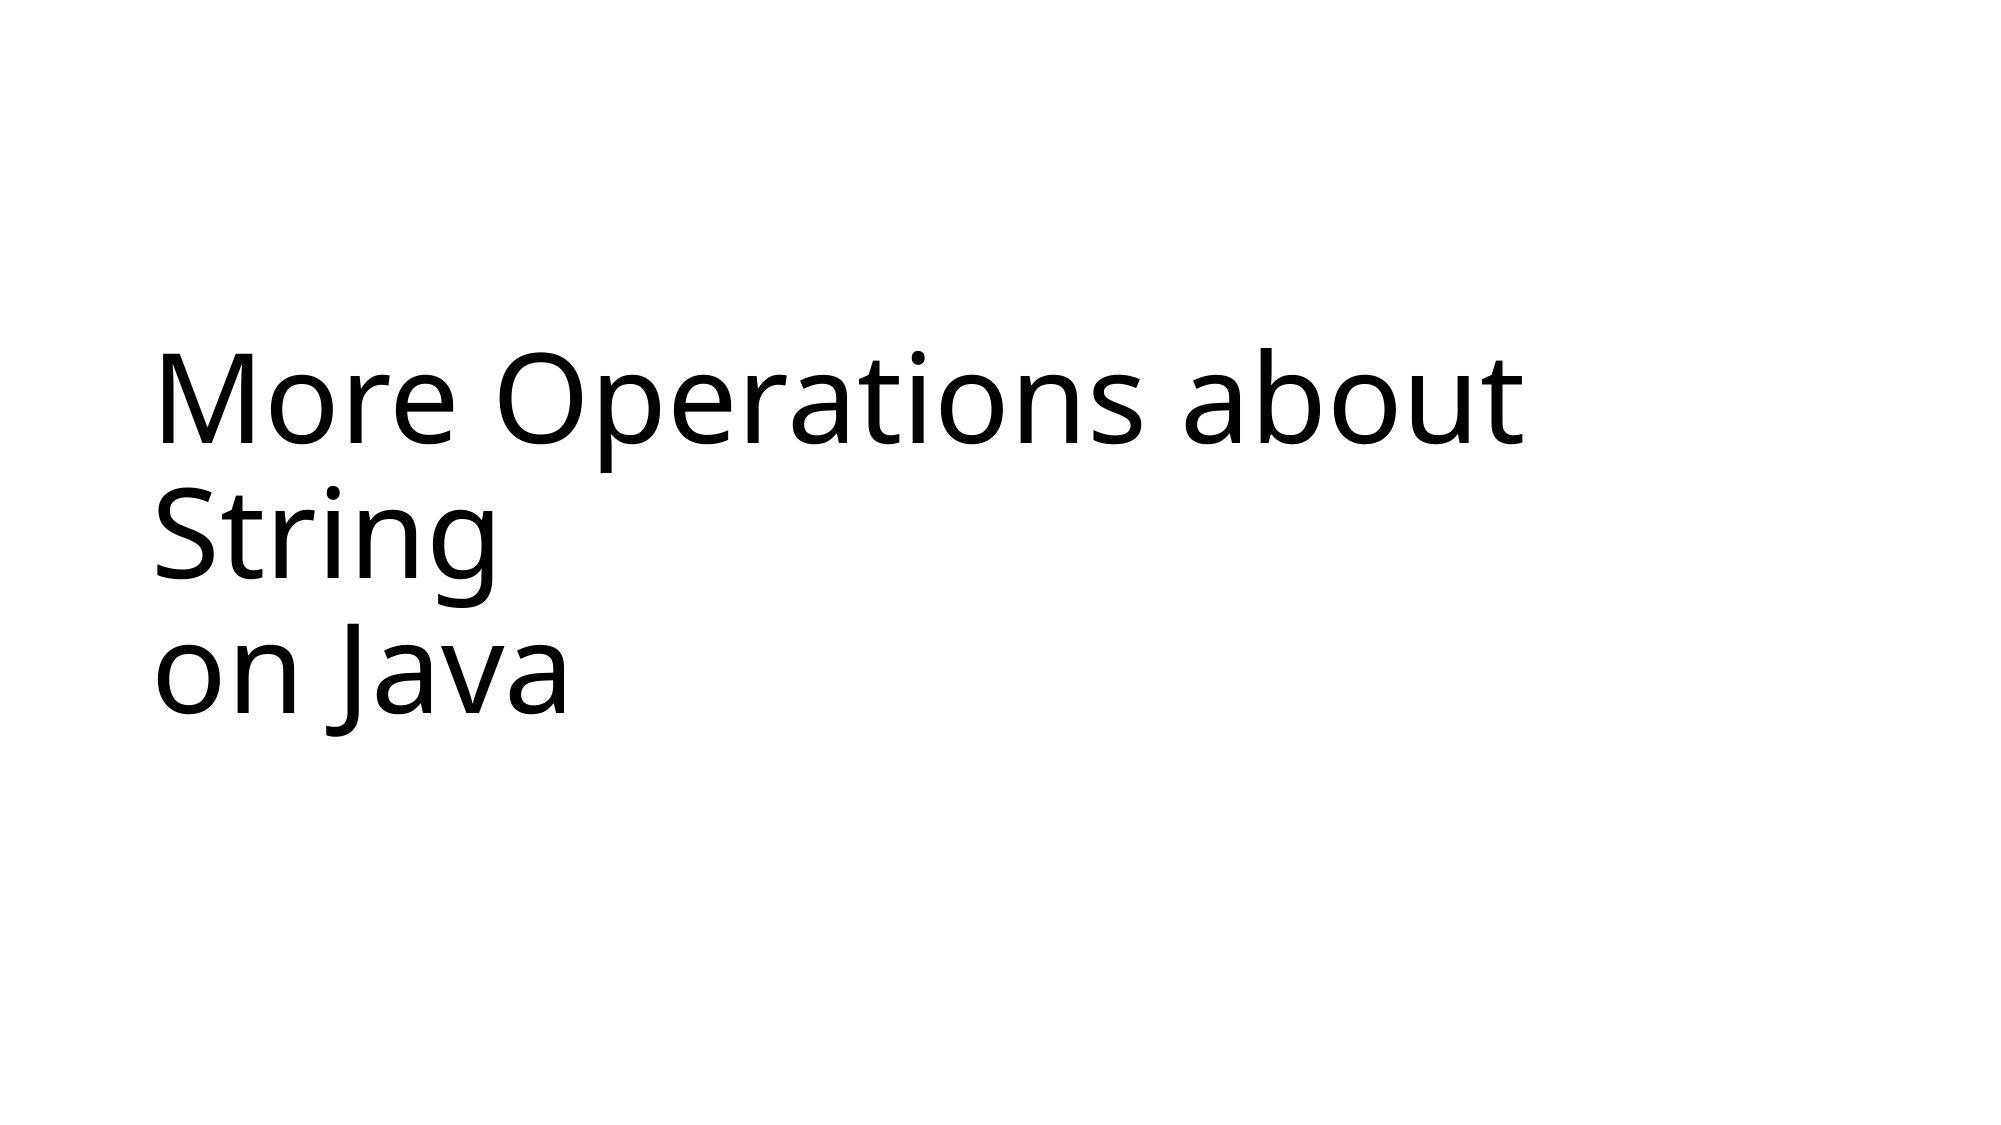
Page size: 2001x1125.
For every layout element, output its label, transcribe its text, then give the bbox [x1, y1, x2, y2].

title More Operations about String on Java [136, 280, 1862, 749]
